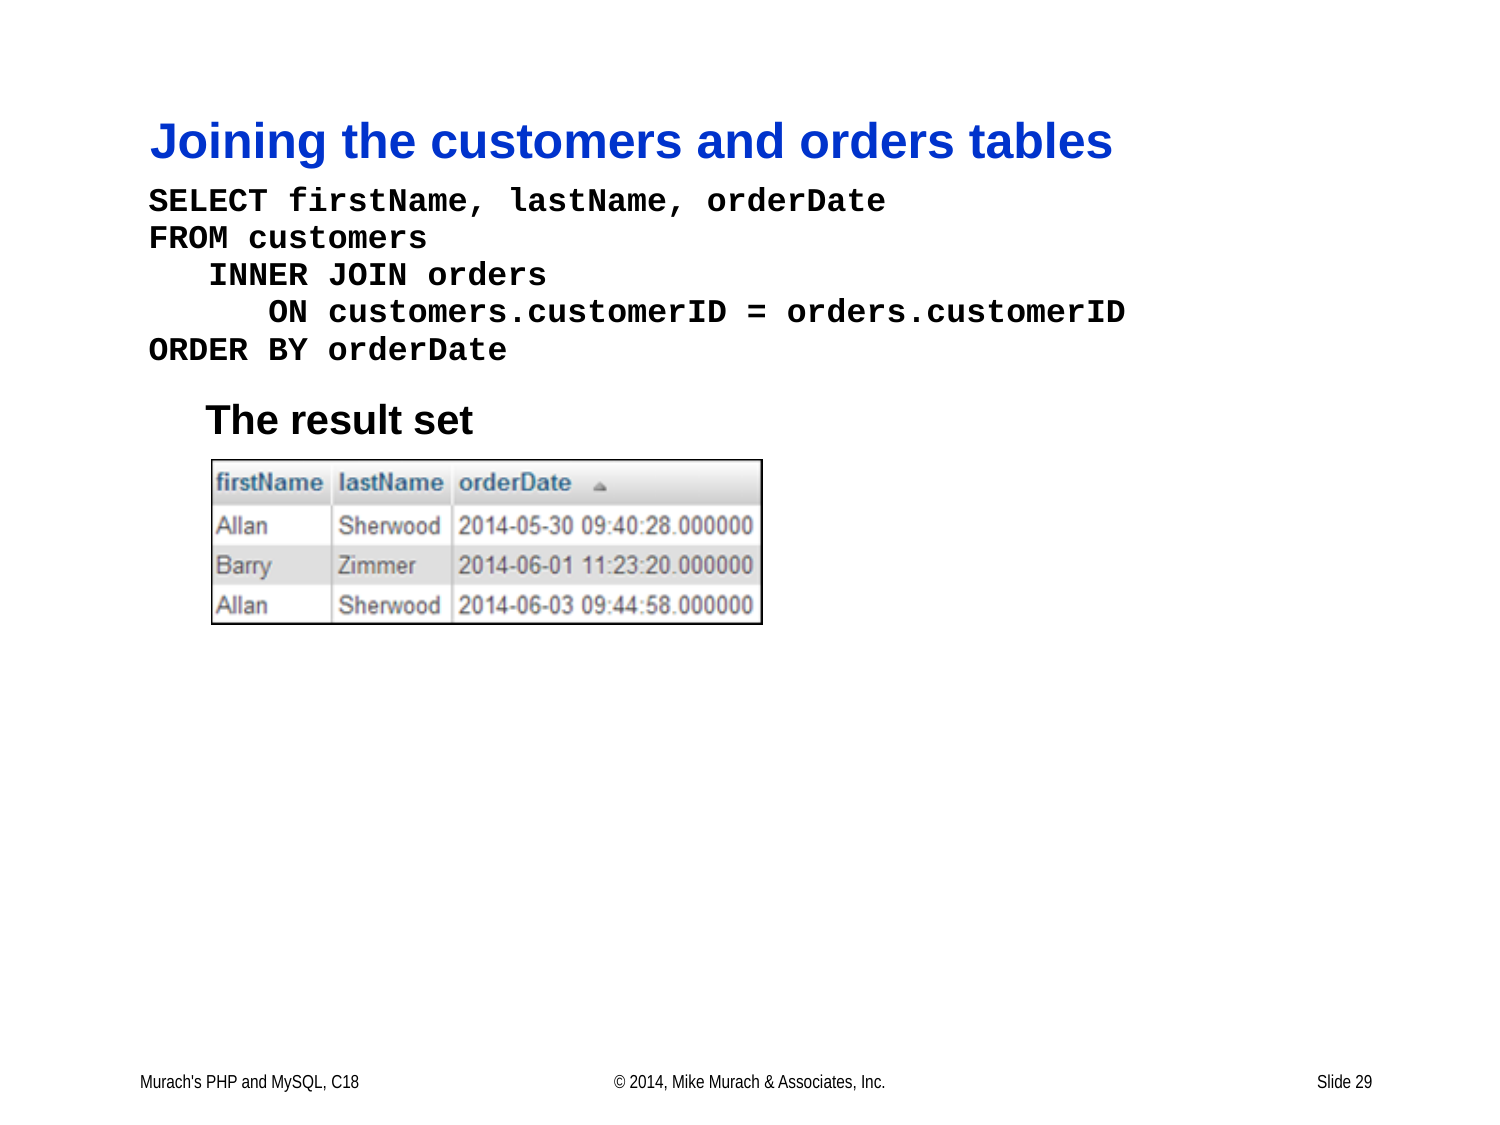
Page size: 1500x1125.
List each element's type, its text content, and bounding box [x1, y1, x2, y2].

slide_number Murach's PHP and MySQL, C18 [125, 1025, 450, 1100]
picture [211, 459, 763, 626]
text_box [149, 112, 1128, 183]
slide_number Slide 29 [1074, 1025, 1388, 1100]
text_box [148, 183, 1345, 538]
footer © 2014, Mike Murach & Associates, Inc. [474, 1025, 1025, 1100]
